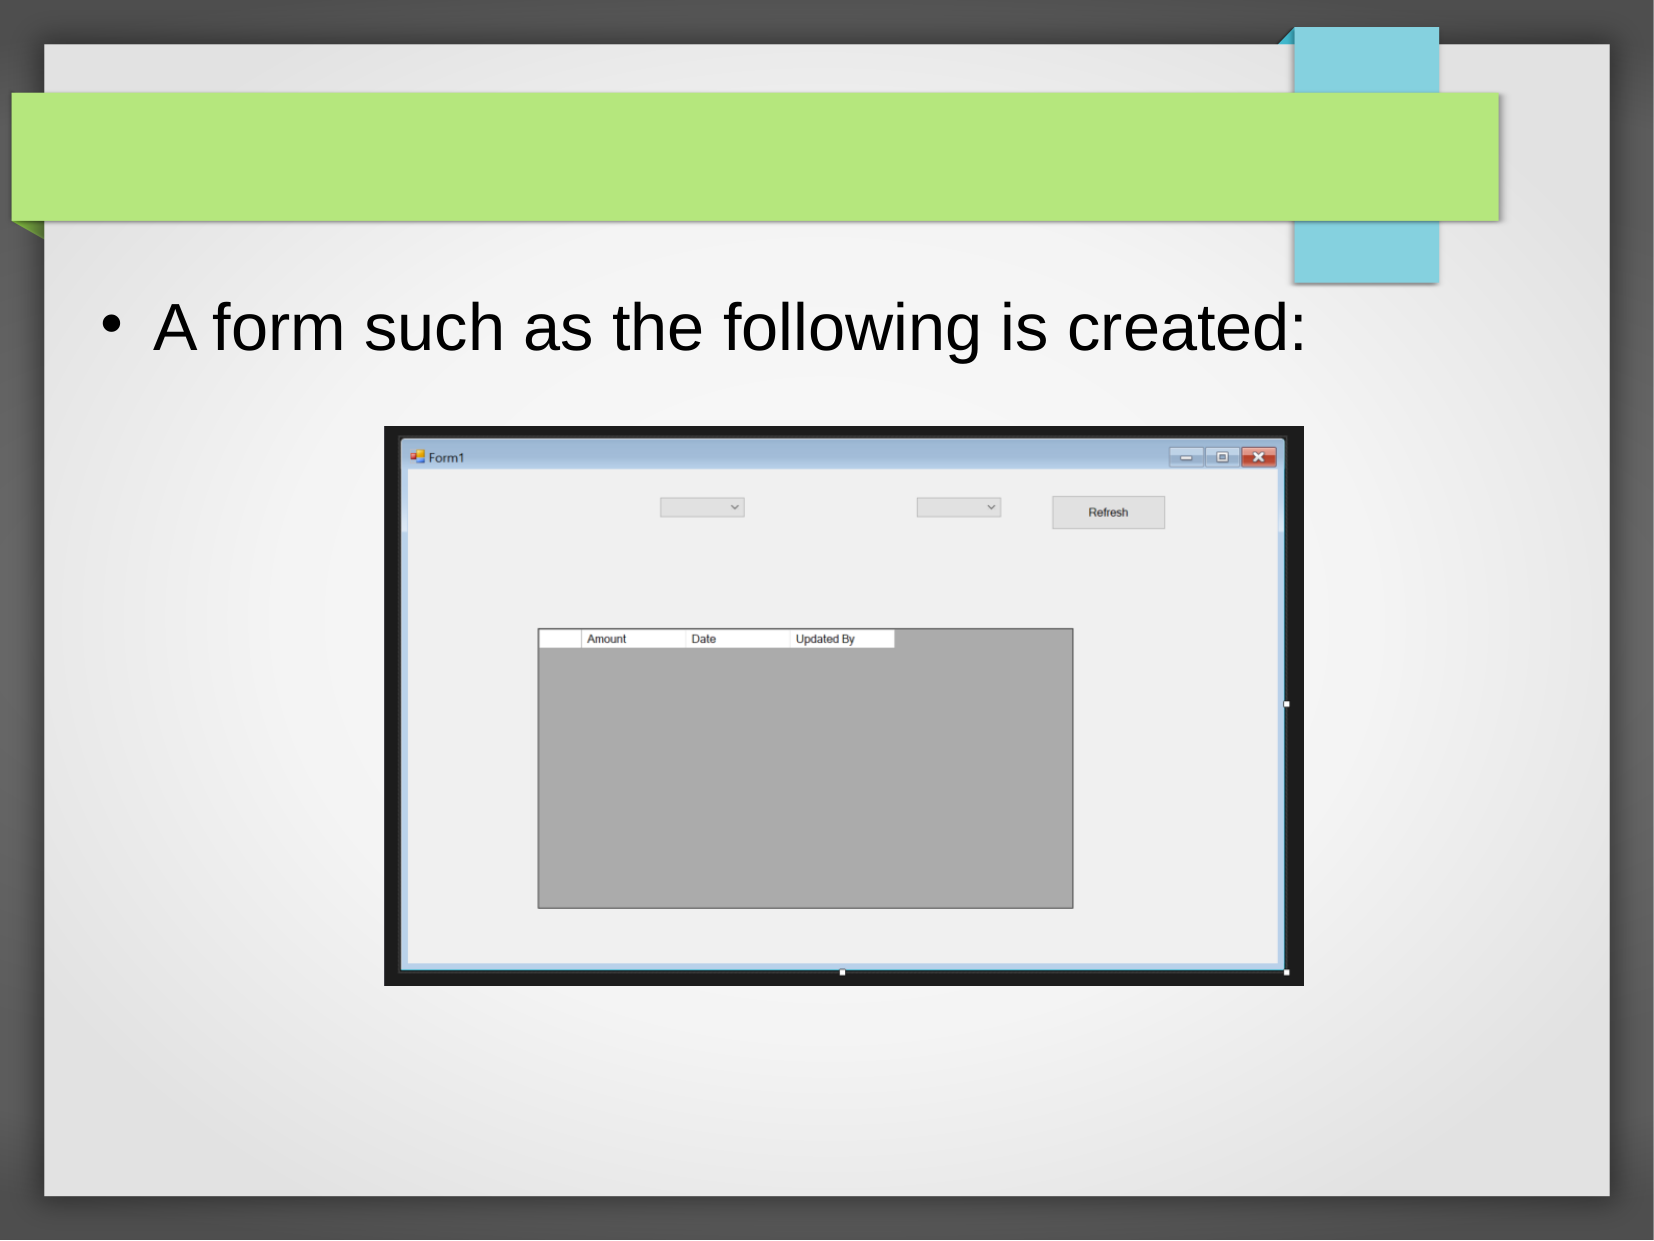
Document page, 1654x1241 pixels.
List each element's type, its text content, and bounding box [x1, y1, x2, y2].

text_box [82, 49, 1571, 257]
text_box A form such as the following is created: [82, 290, 1571, 1010]
picture [0, 0, 1654, 1240]
